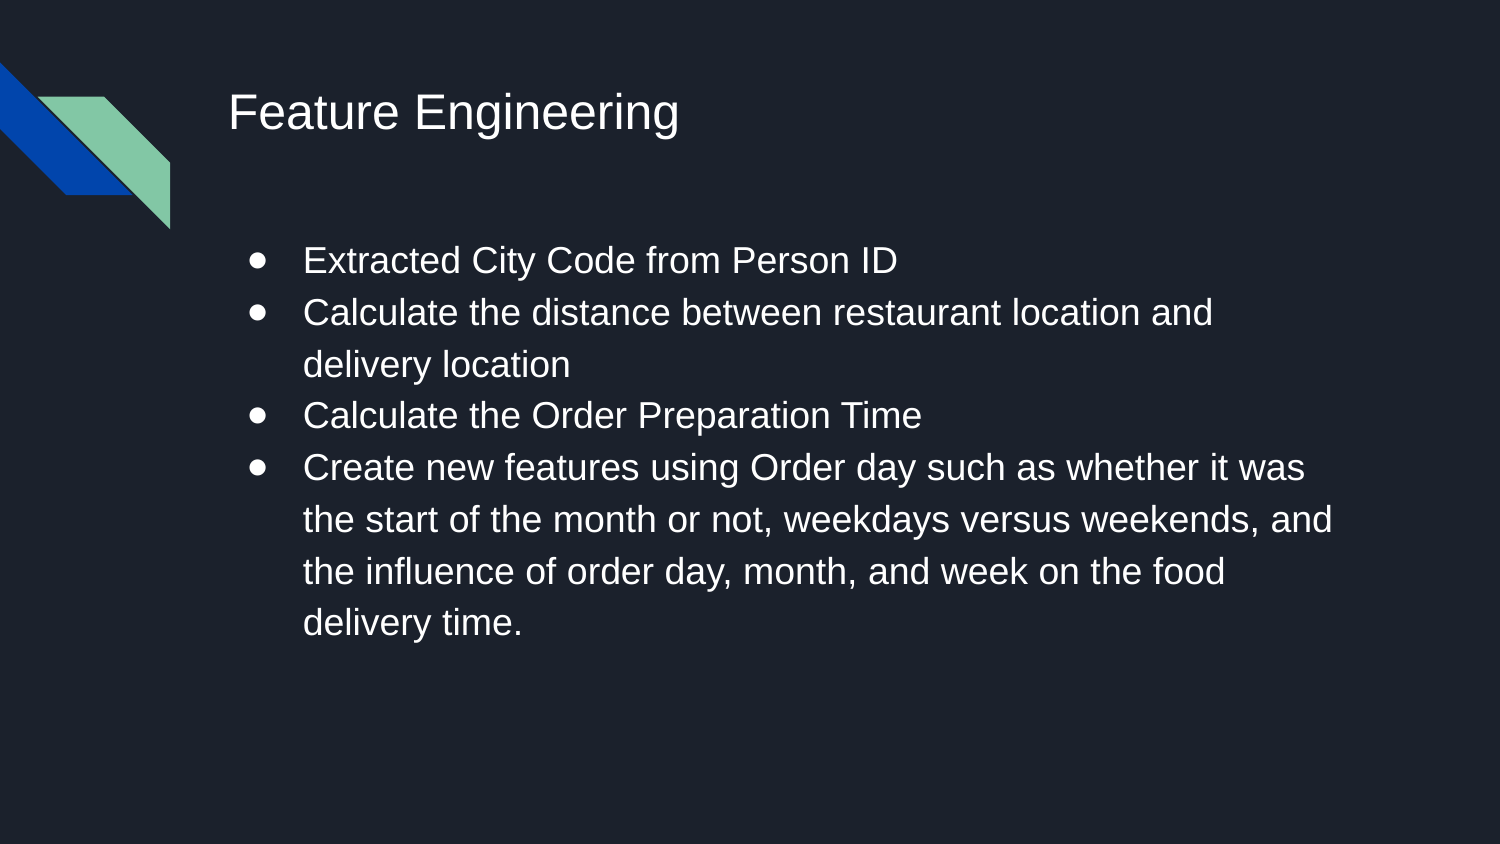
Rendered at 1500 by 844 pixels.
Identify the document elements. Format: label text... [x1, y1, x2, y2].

title Feature Engineering [212, 64, 1368, 214]
list Extracted City Code from Person ID Calculate the distance between restaurant location and delivery location Calculate the Order Preparation Time Create new features using Order day such as whether it was the start of the month or not, weekdays versus weekends, and the influence of order day, month, and week on the food delivery time. [212, 214, 1368, 735]
